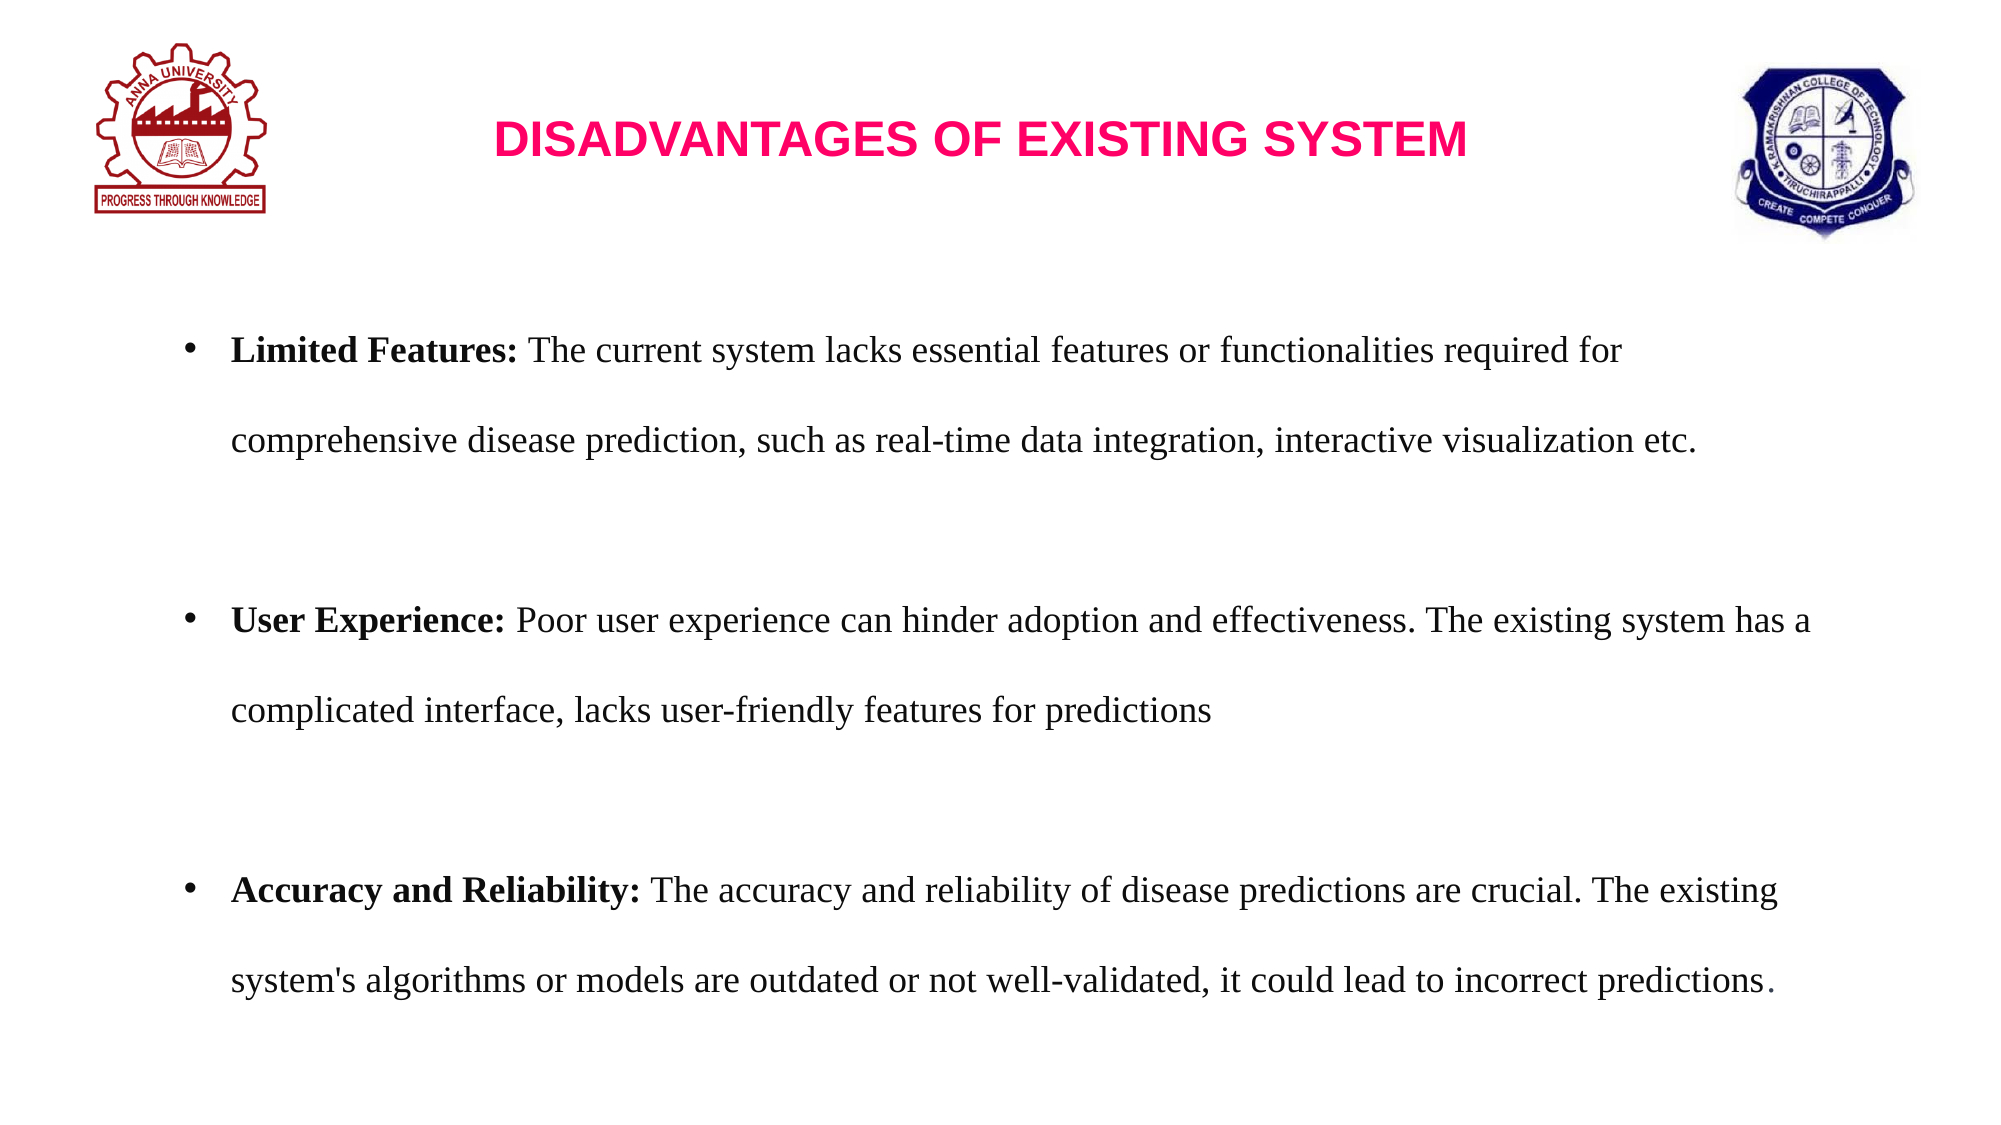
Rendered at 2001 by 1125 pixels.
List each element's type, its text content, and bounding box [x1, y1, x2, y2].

picture [92, 41, 268, 215]
text_box DISADVANTAGES OF EXISTING SYSTEM [268, 98, 1713, 174]
text_box Limited Features: The current system lacks essential features or functionalities required for comprehensive disease prediction, such as real-time data integration, interactive visualization etc. User Experience: Poor user experience can hinder adoption and effectiveness. The existing system has a complicated interface, lacks user-friendly features for predictions Accuracy and Reliability: The accuracy and reliability of disease predictions are crucial. The existing system's algorithms or models are outdated or not well-validated, it could lead to incorrect predictions. [94, 272, 1869, 1008]
picture [1731, 62, 1921, 244]
